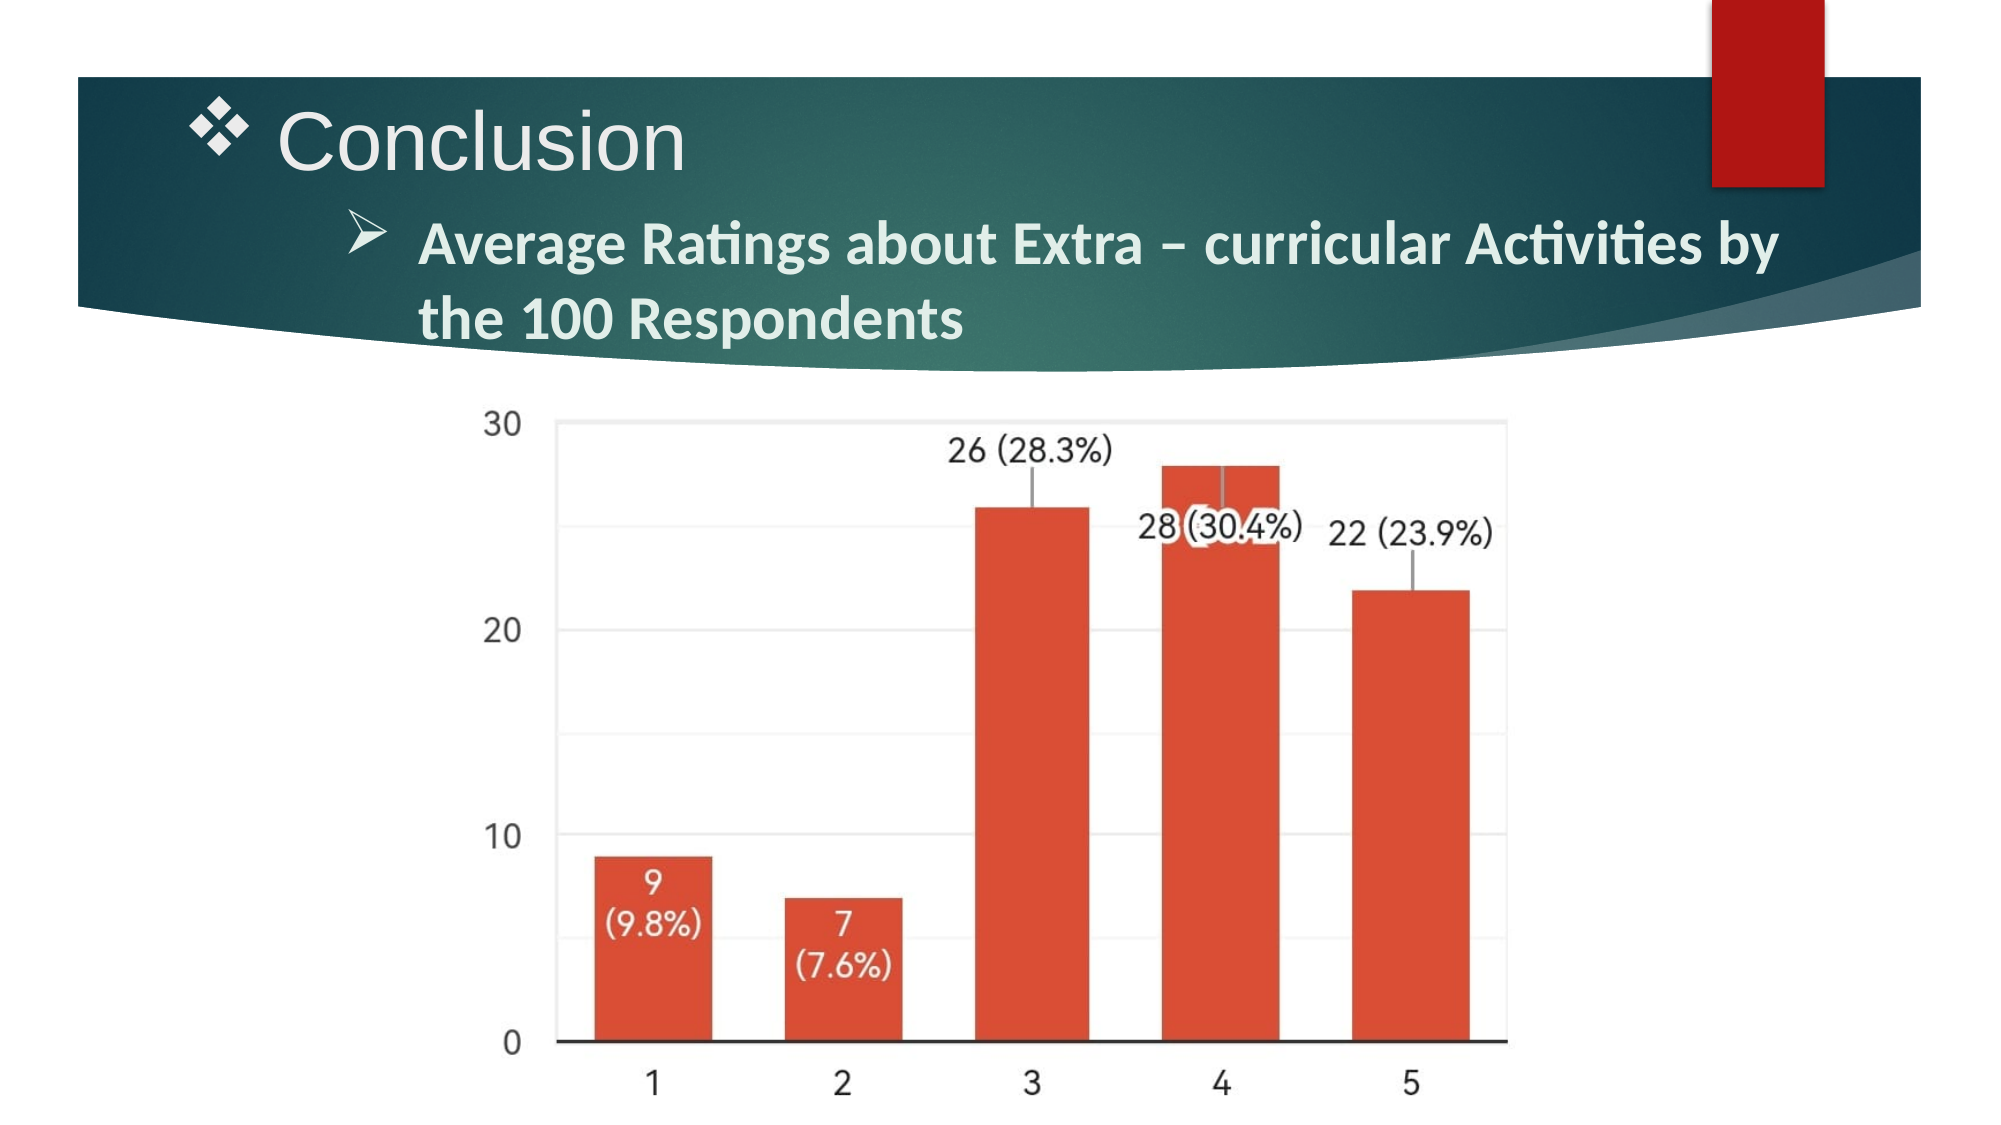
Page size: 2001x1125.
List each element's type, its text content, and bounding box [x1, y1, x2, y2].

picture [456, 390, 1544, 1123]
title Conclusion [167, 78, 1616, 195]
text_box Average Ratings about Extra – curricular Activities by the 100 Respondents [328, 194, 1808, 360]
